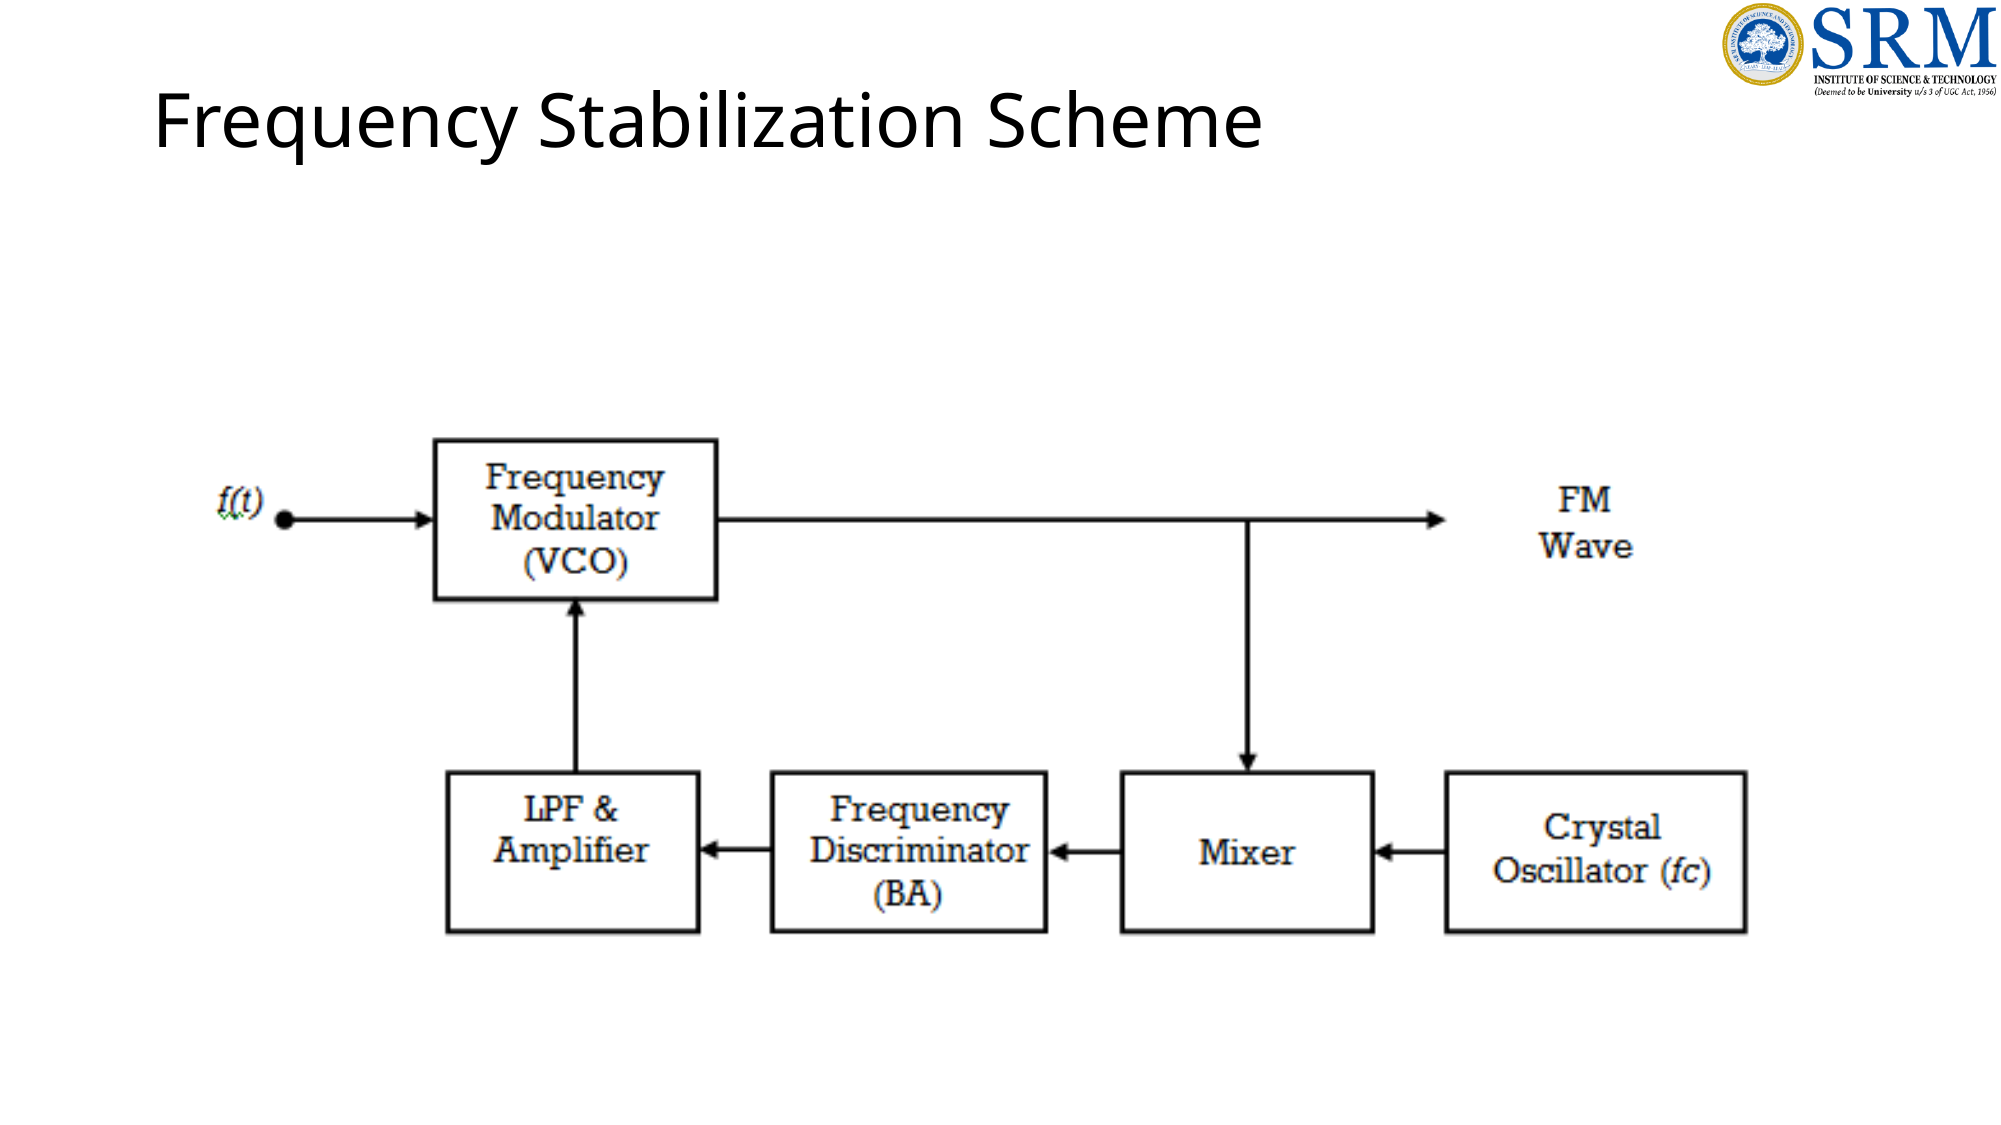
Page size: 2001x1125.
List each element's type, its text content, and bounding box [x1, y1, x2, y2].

title Frequency Stabilization Scheme [137, 59, 1863, 278]
picture [137, 344, 1805, 1057]
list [1721, 0, 2000, 98]
